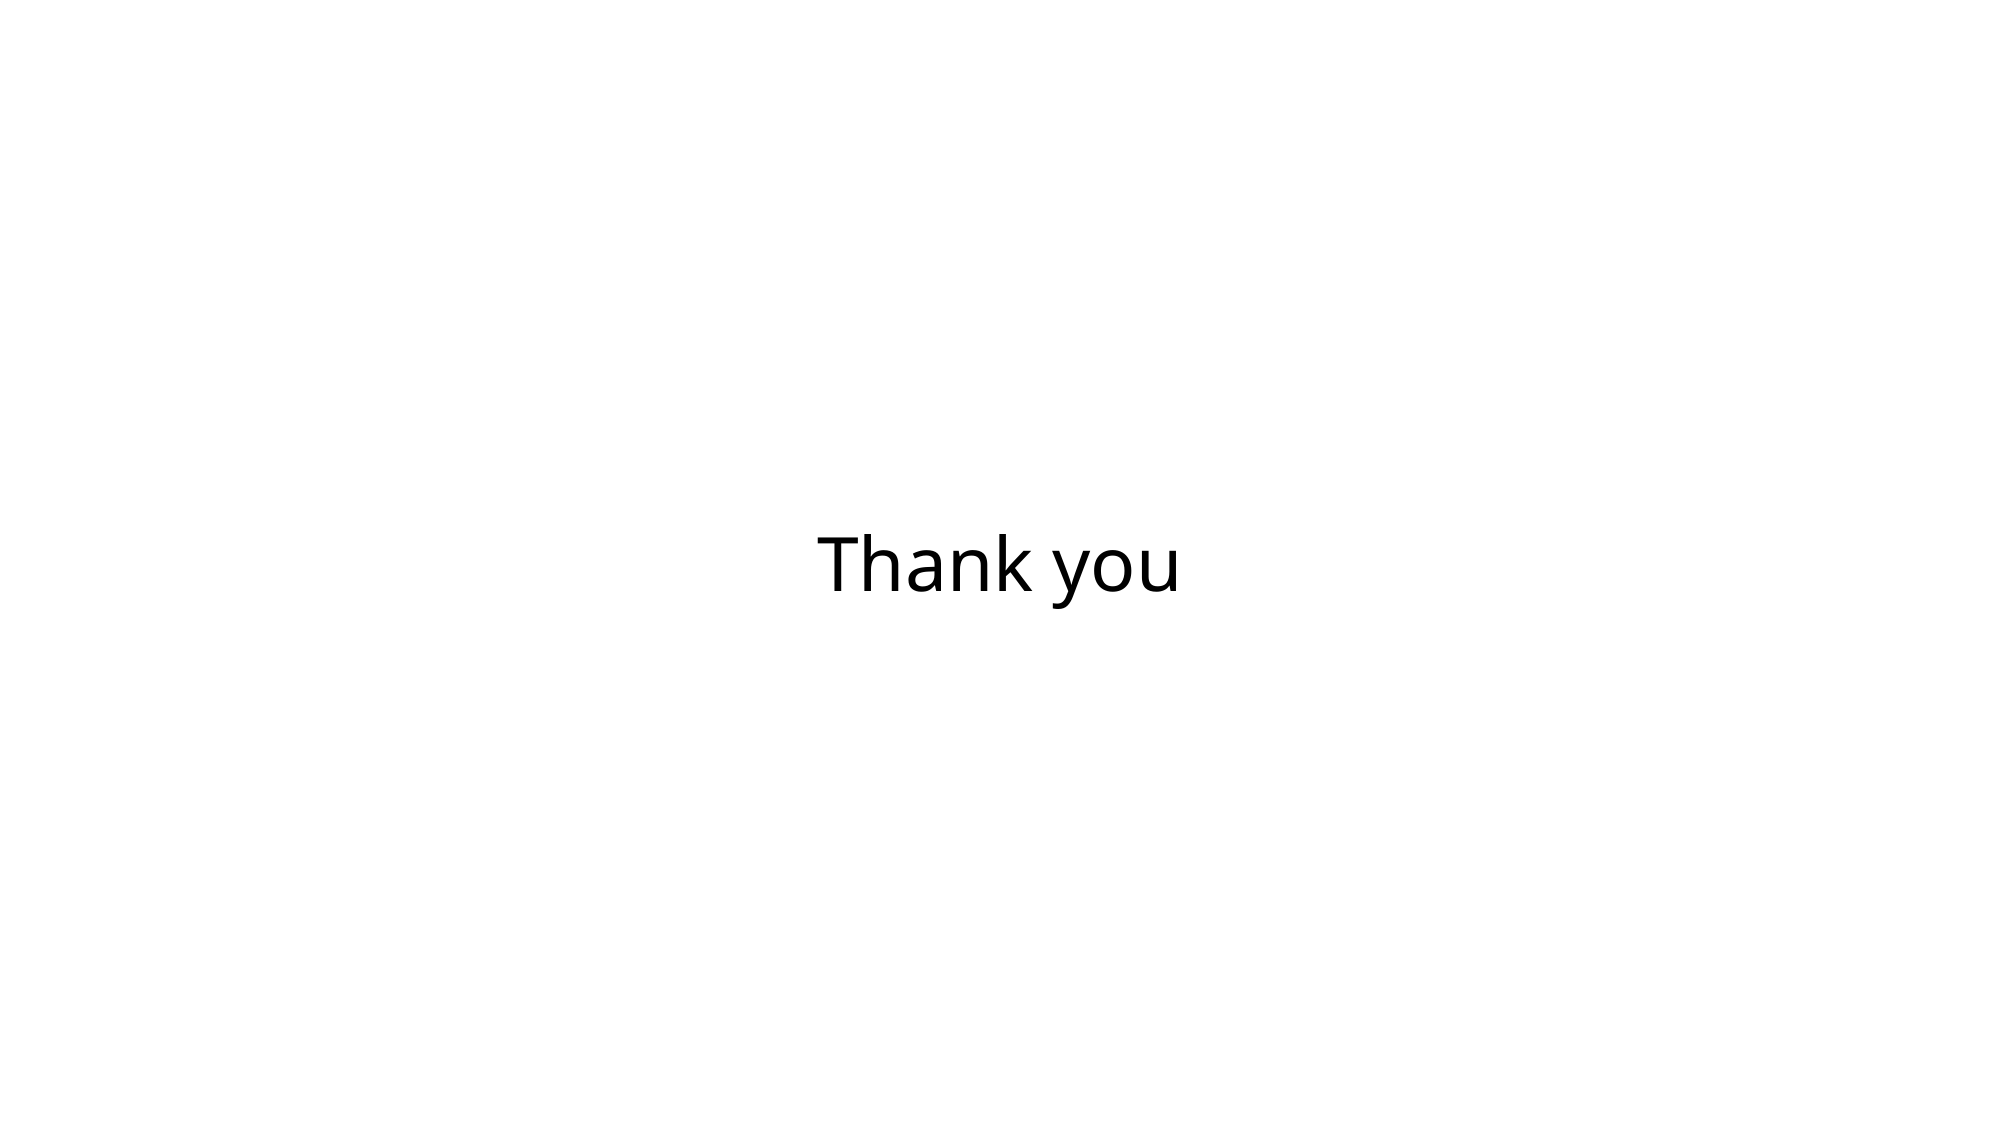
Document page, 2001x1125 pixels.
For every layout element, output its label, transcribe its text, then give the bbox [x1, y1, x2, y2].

text_box Thank you [577, 509, 1423, 615]
